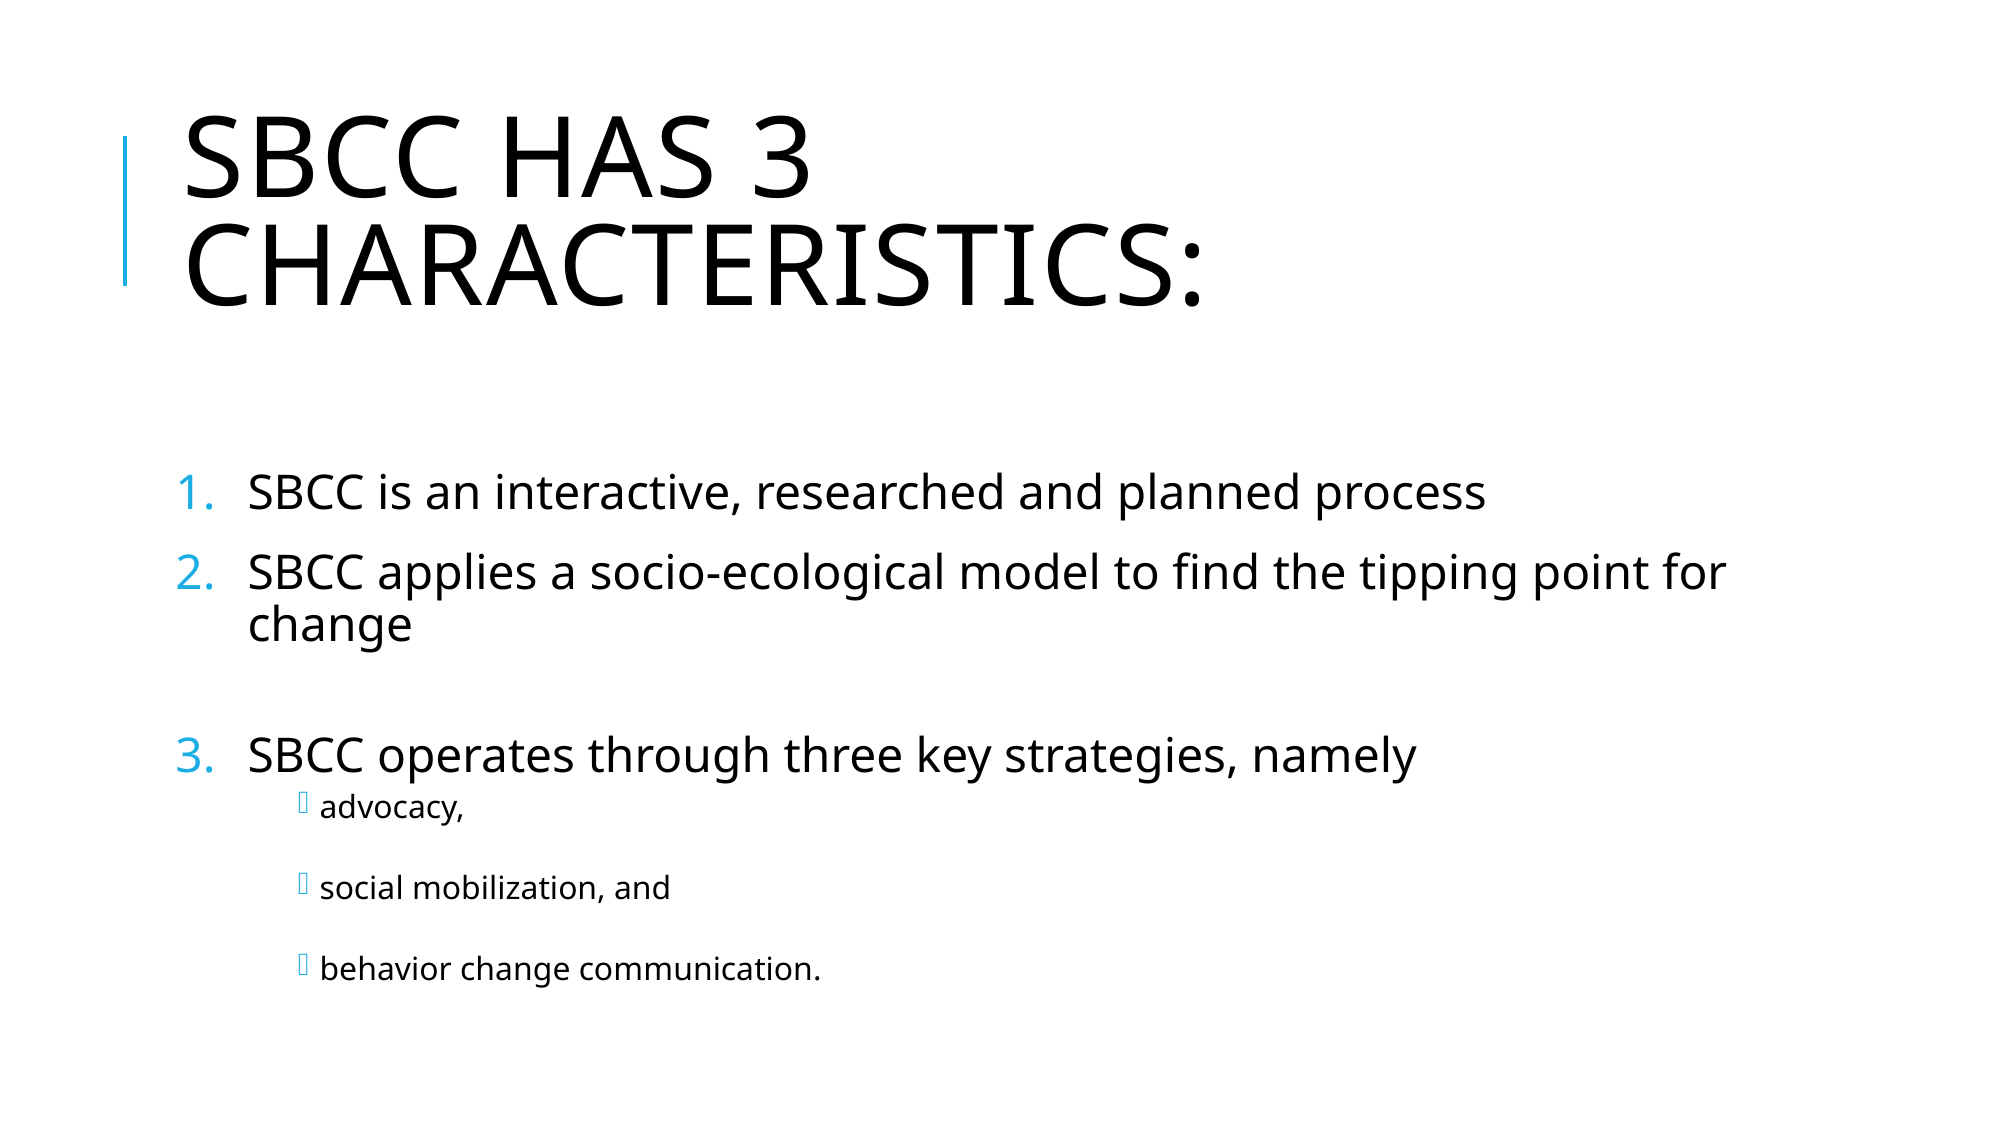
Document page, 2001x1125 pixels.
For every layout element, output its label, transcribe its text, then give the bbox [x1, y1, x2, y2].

title SBCC HAS 3 CHARACTERISTICS: [168, 96, 1763, 342]
list SBCC is an interactive, researched and planned process SBCC applies a socio-ecological model to find the tipping point for change SBCC operates through three key strategies, namely advocacy, social mobilization, and behavior change communication. [168, 375, 1763, 1035]
